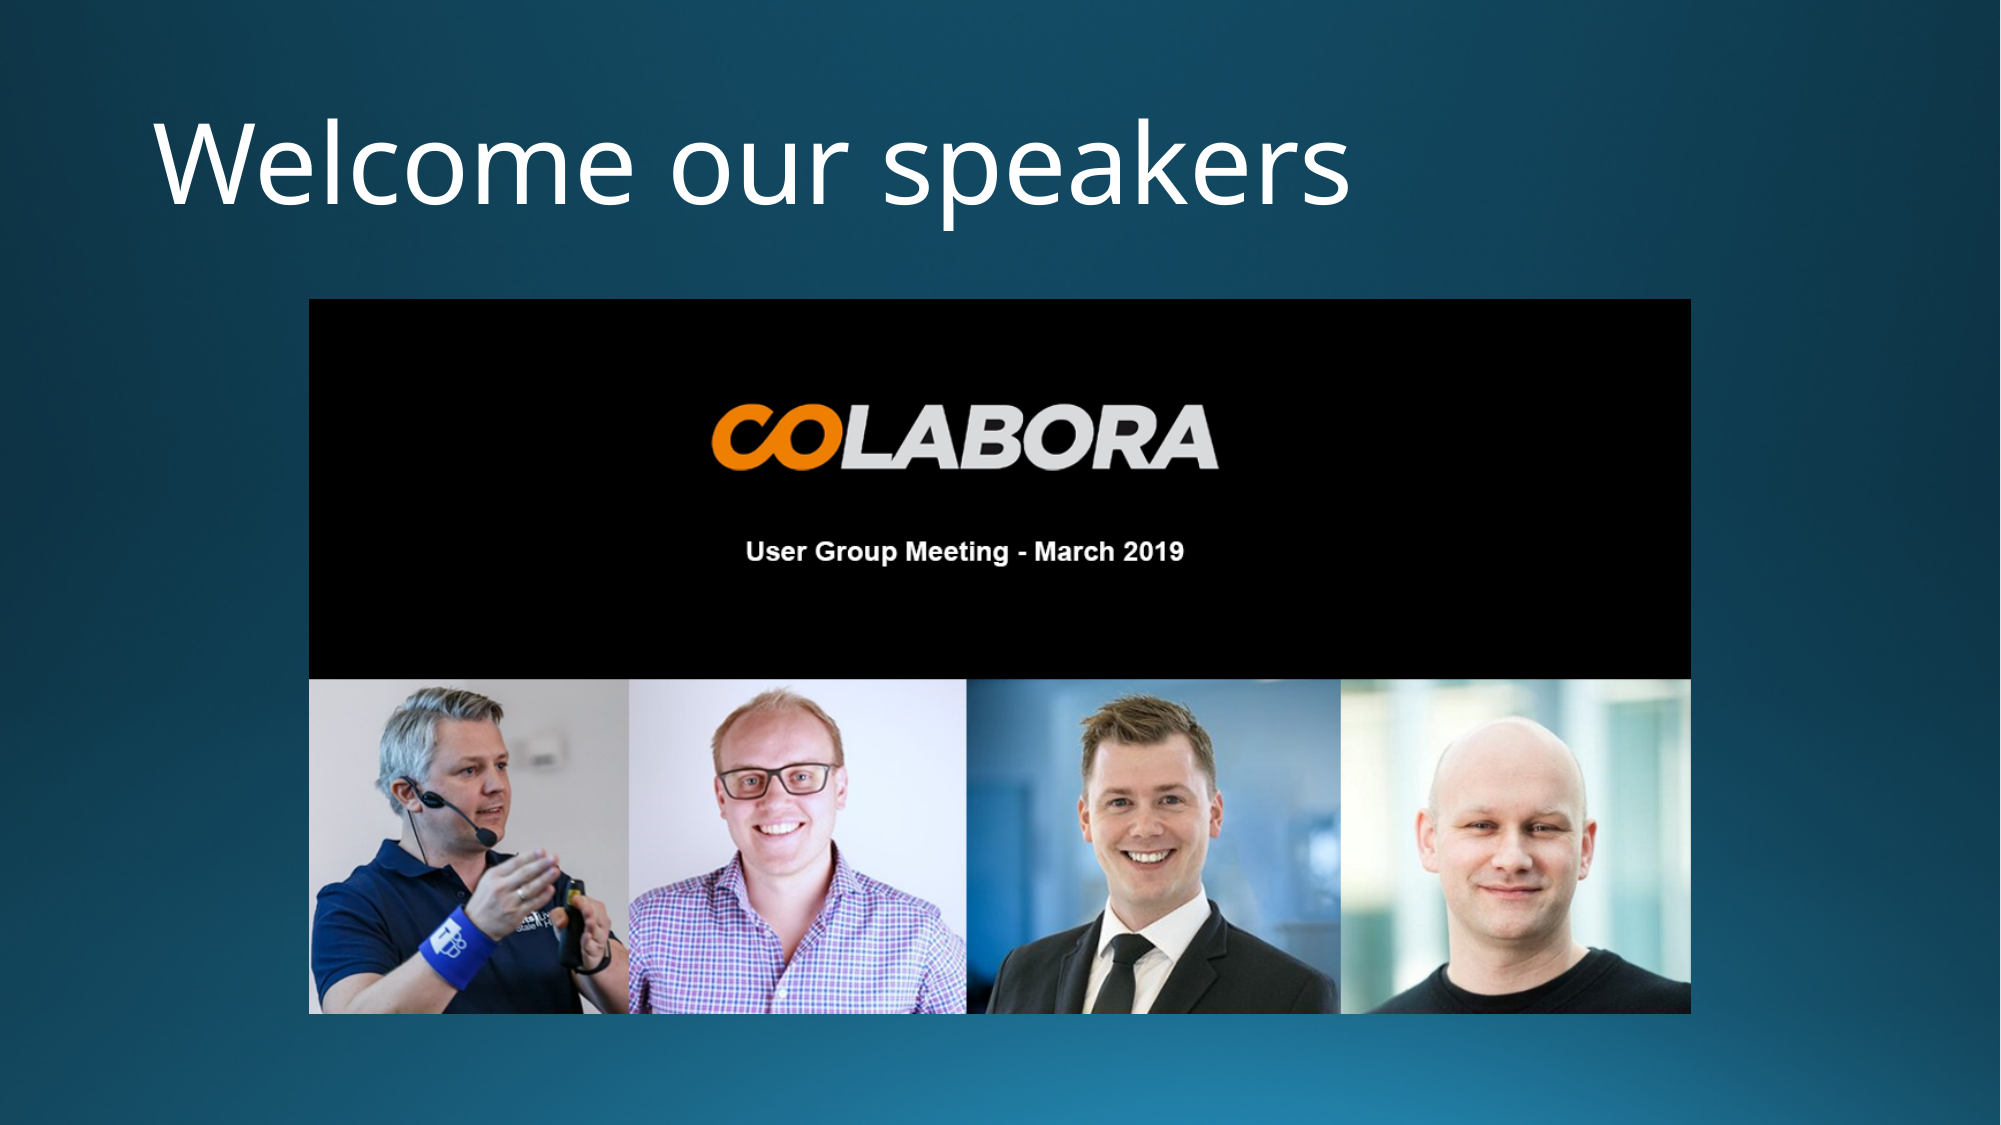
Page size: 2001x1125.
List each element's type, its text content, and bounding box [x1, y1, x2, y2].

title Welcome our speakers [137, 59, 1863, 278]
picture [0, 0, 2001, 1125]
